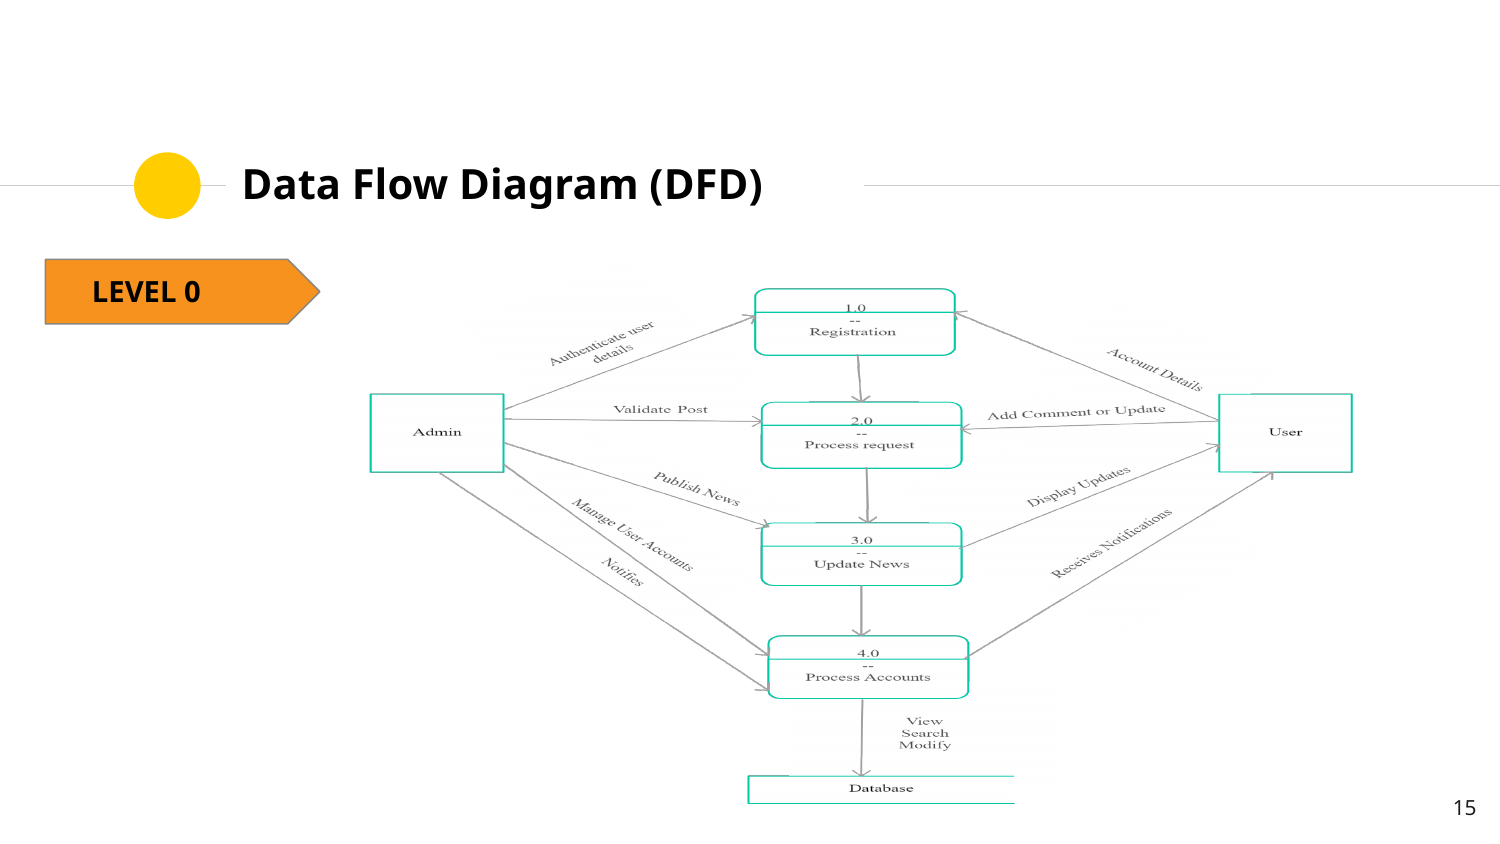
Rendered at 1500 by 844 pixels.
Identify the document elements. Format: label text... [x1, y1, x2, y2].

text_box [45, 259, 76, 324]
text_box [289, 260, 320, 323]
picture [344, 243, 1378, 819]
title Data Flow Diagram (DFD) [226, 146, 863, 219]
text_box LEVEL 0 [76, 258, 289, 324]
slide_number ‹#› [1401, 779, 1492, 844]
